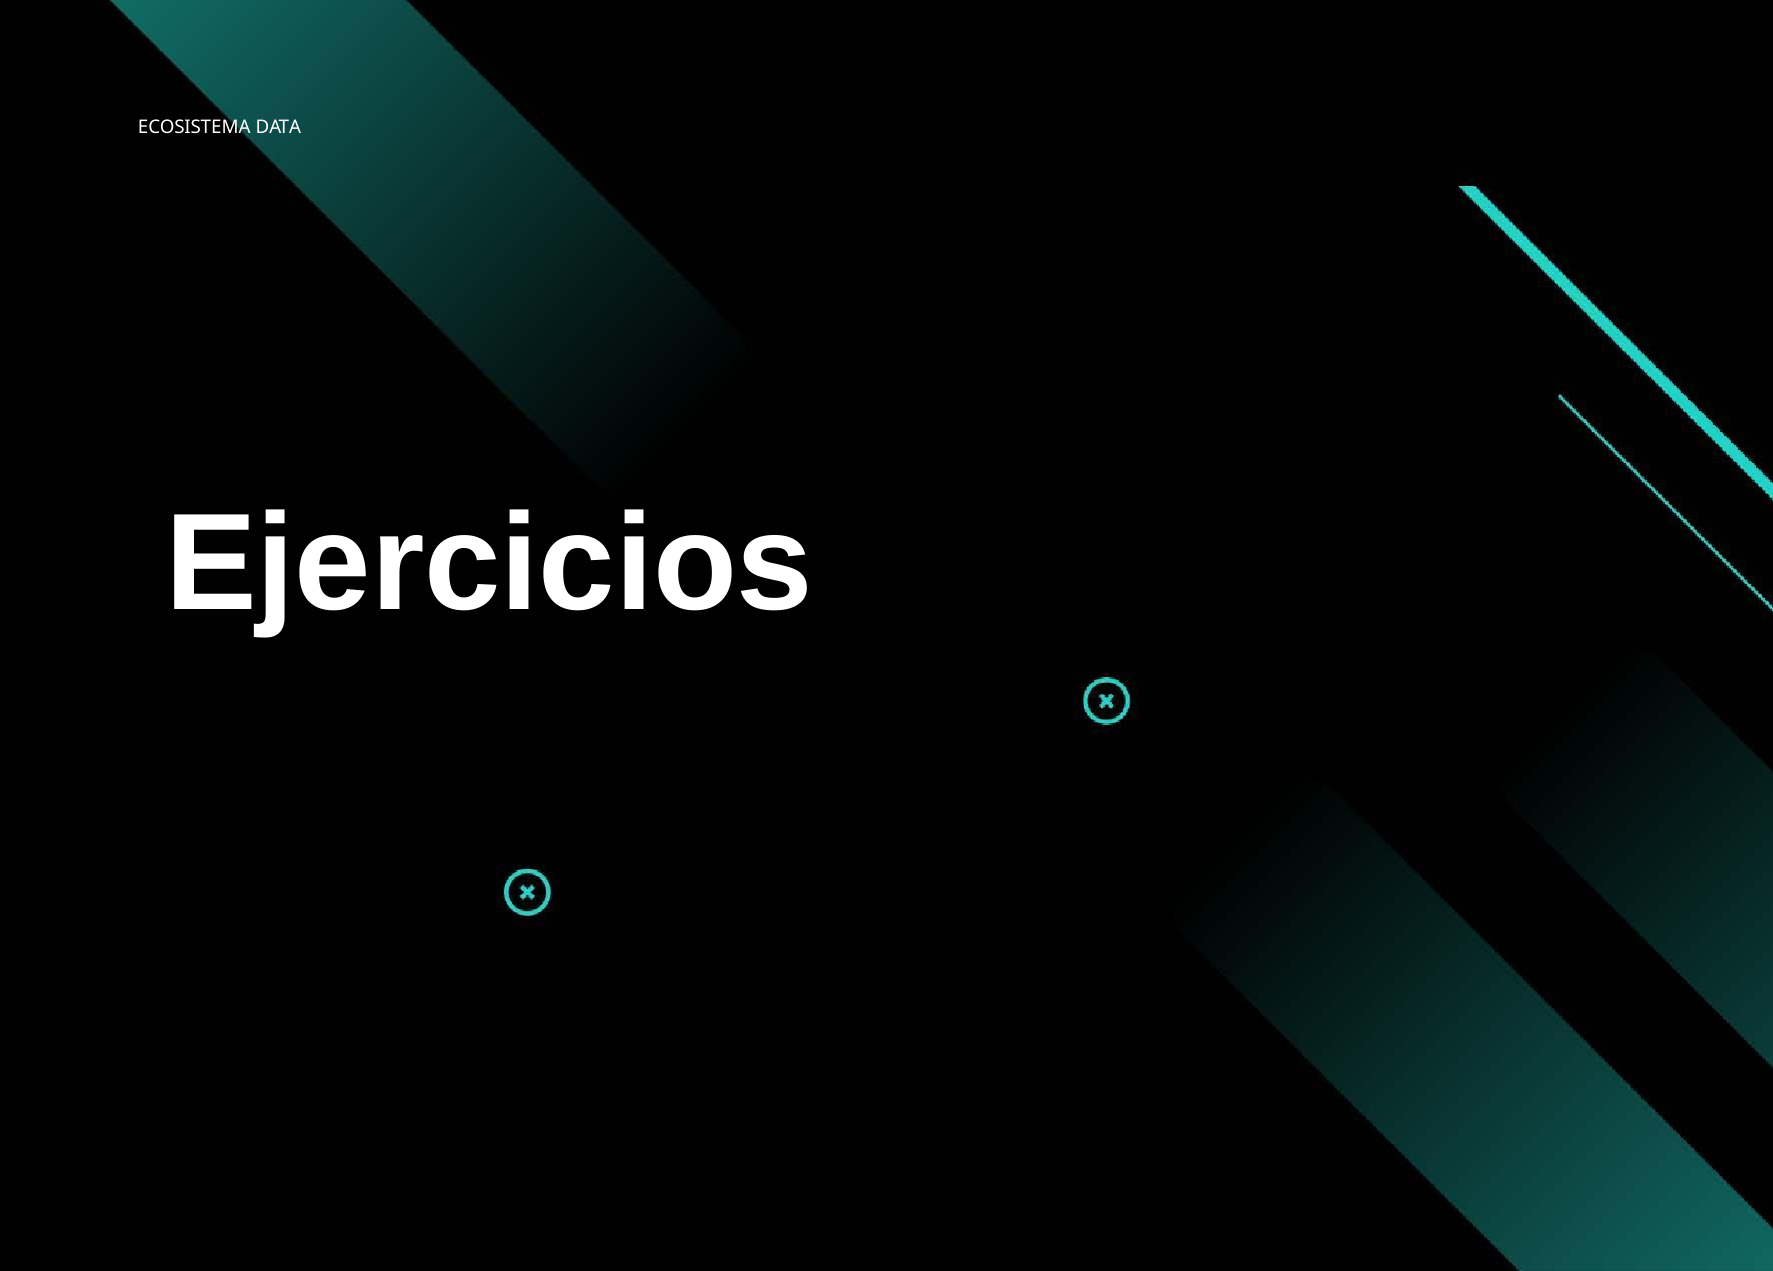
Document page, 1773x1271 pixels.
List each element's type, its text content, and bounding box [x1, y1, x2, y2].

text_box ECOSISTEMA DATA [135, 113, 315, 138]
picture [0, 0, 1773, 1271]
title Ejercicios [163, 469, 816, 684]
